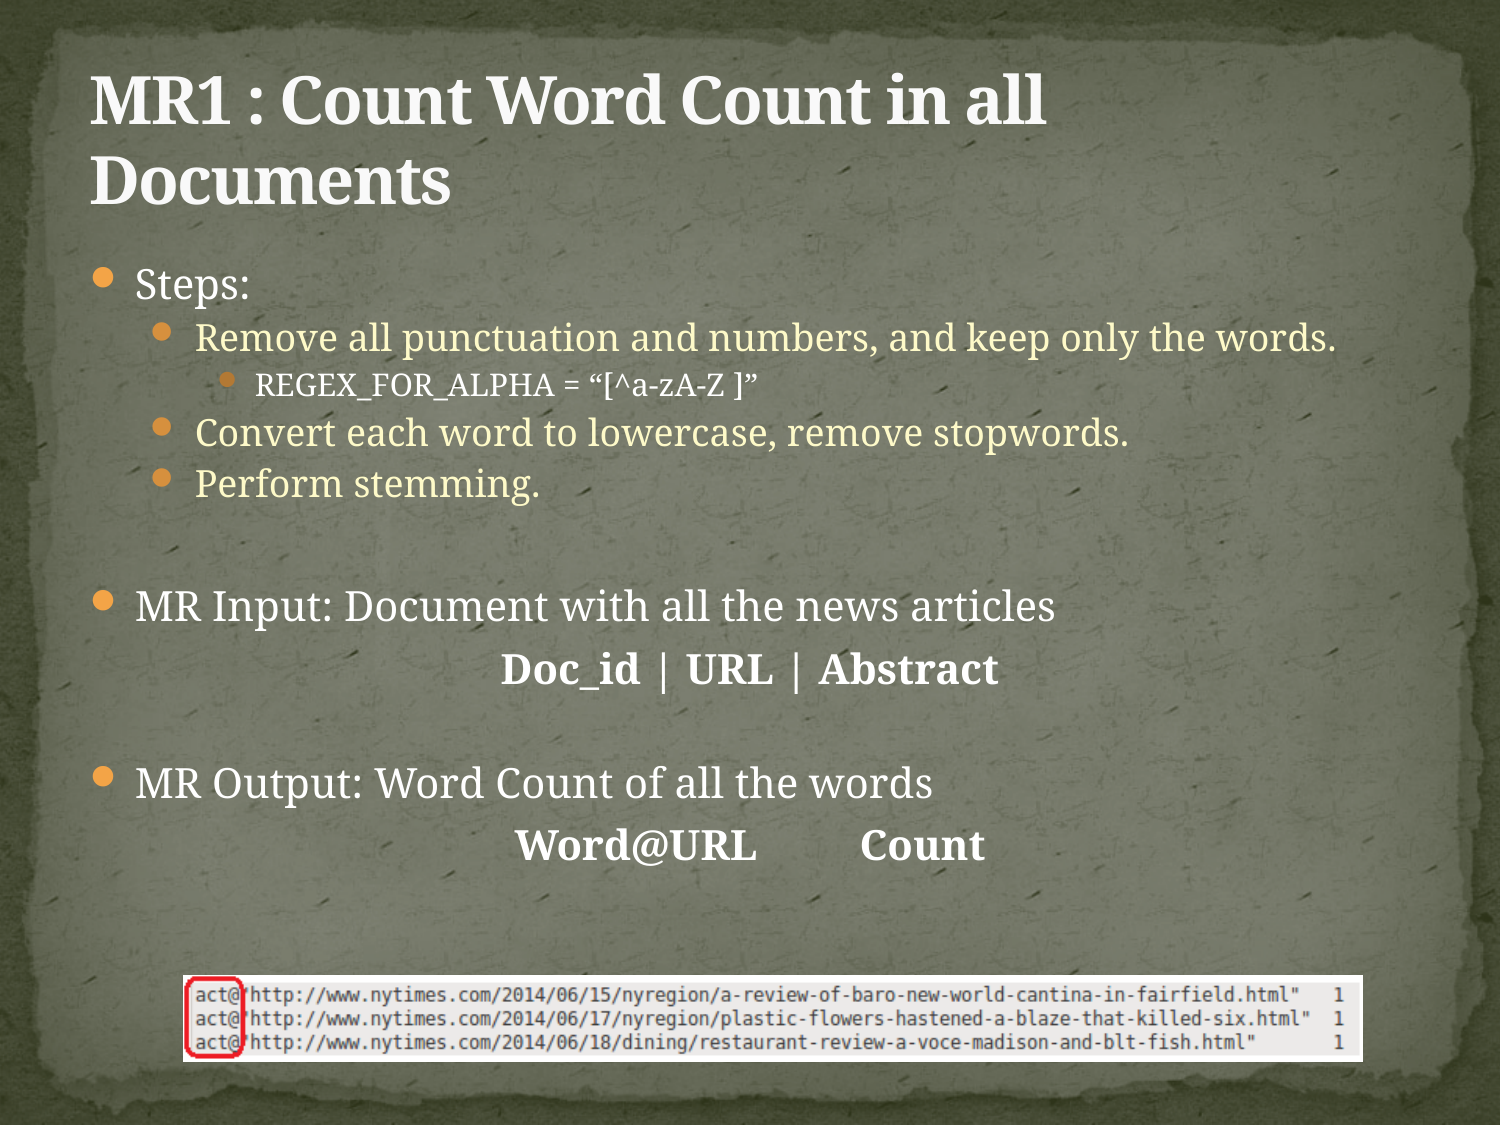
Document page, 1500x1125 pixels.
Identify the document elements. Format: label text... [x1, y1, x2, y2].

list Steps: Remove all punctuation and numbers, and keep only the words. REGEX_FOR_ALPHA = “[^a-zA-Z ]” Convert each word to lowercase, remove stopwords. Perform stemming. MR Input: Document with all the news articles Doc_id | URL | Abstract MR Output: Word Count of all the words Word@URL Count [75, 249, 1425, 953]
title MR1 : Count Word Count in all Documents [74, 24, 1425, 225]
picture [183, 975, 1363, 1062]
